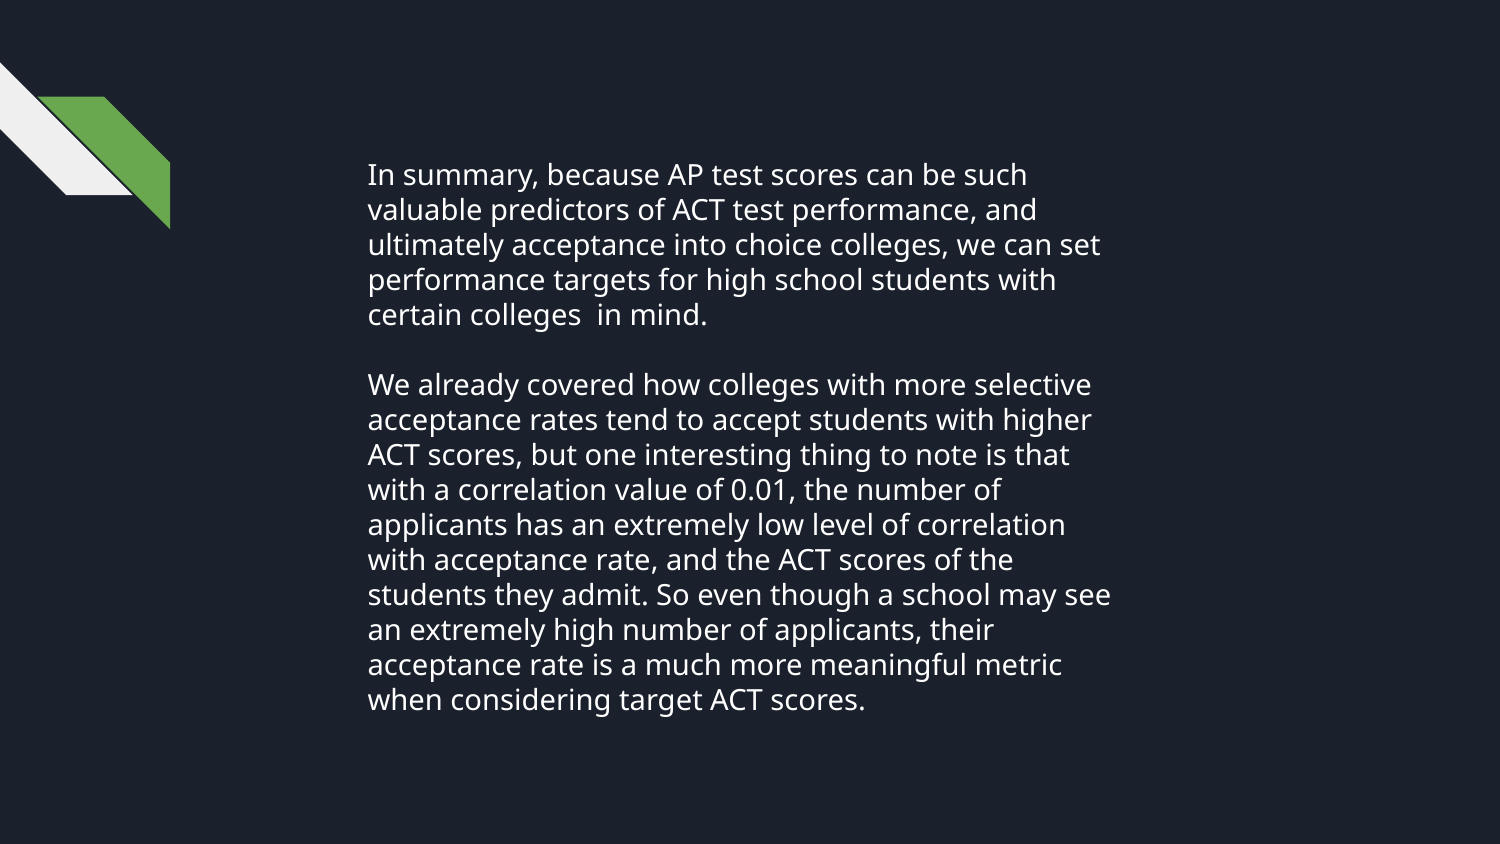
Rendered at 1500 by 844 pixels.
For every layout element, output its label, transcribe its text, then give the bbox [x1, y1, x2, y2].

text_box In summary, because AP test scores can be such valuable predictors of ACT test performance, and ultimately acceptance into choice colleges, we can set performance targets for high school students with certain colleges in mind. We already covered how colleges with more selective acceptance rates tend to accept students with higher ACT scores, but one interesting thing to note is that with a correlation value of 0.01, the number of applicants has an extremely low level of correlation with acceptance rate, and the ACT scores of the students they admit. So even though a school may see an extremely high number of applicants, their acceptance rate is a much more meaningful metric when considering target ACT scores. [352, 141, 1148, 731]
